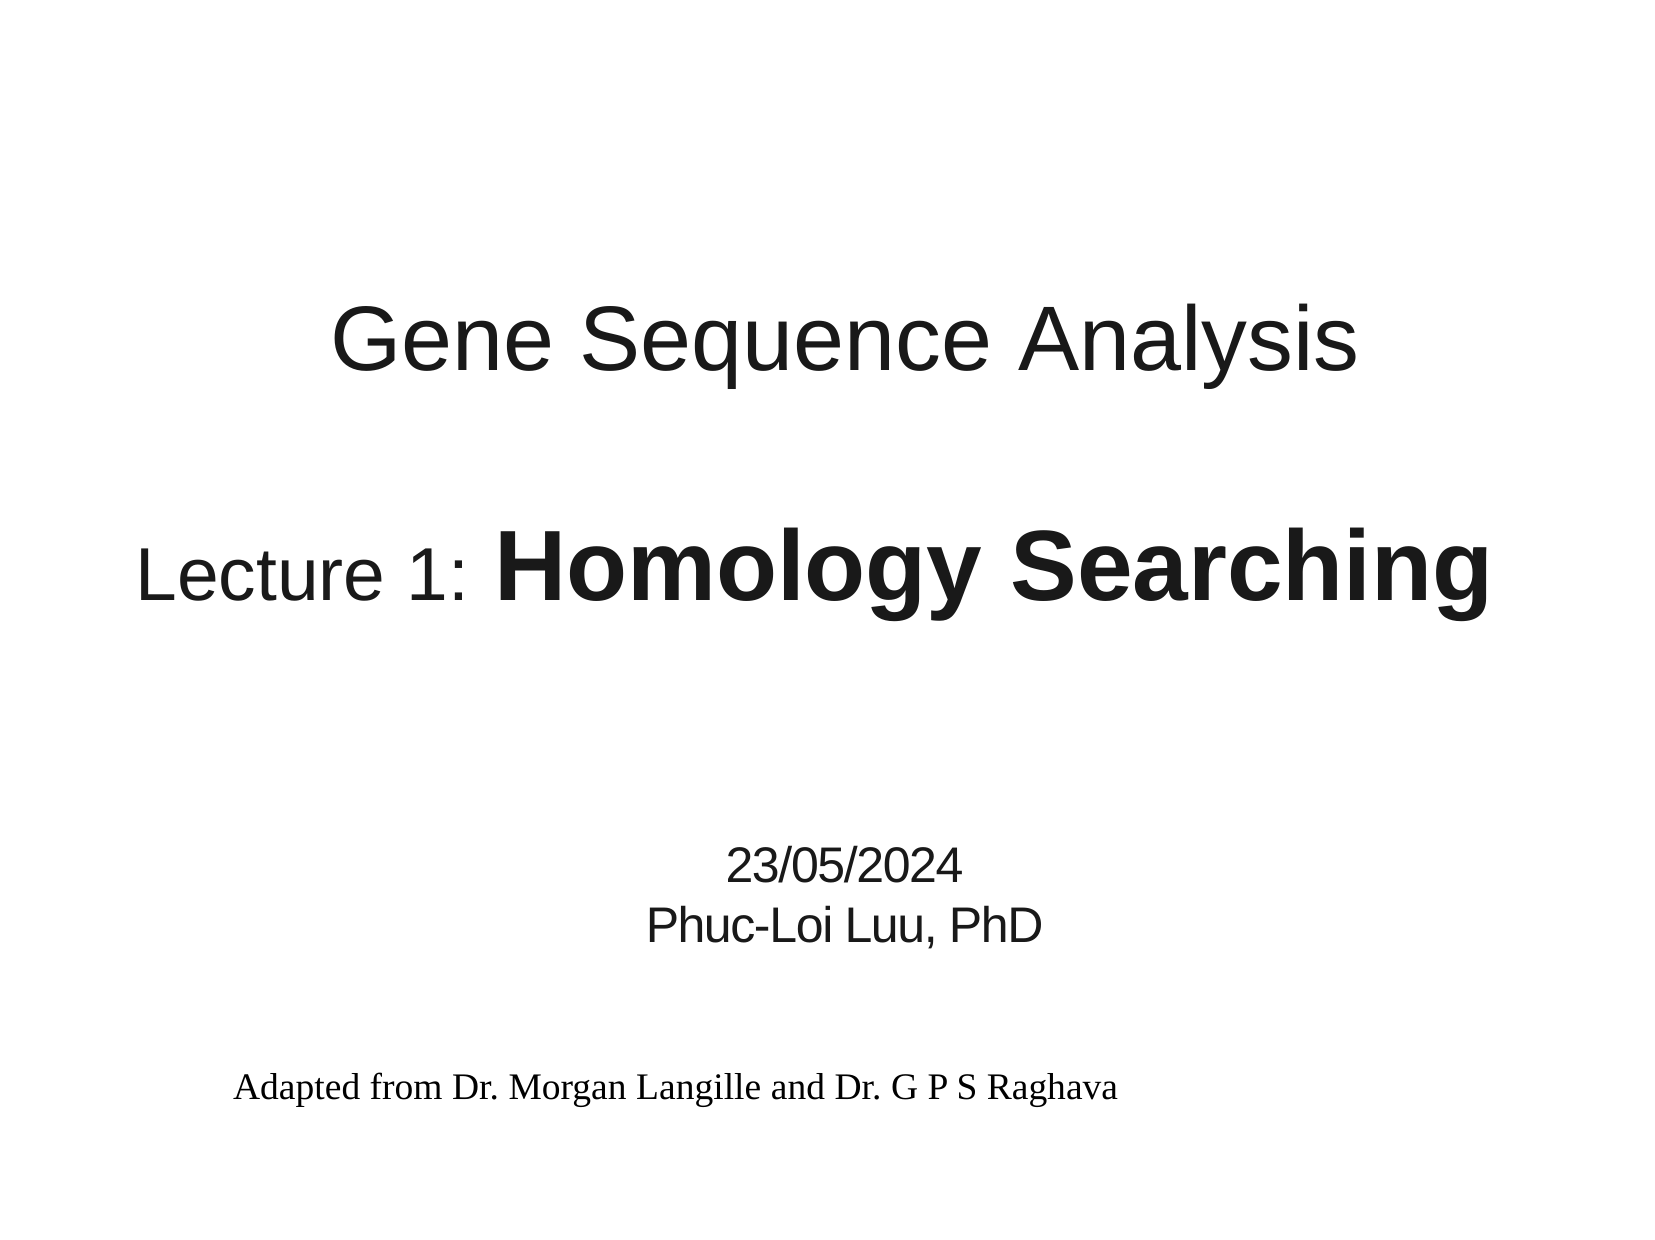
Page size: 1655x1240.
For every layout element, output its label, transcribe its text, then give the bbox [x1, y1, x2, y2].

text_box Gene Sequence Analysis Lecture 1: Homology Searching 23/05/2024 Phuc-Loi Luu, PhD [135, 309, 1554, 953]
text_box Adapted from Dr. Morgan Langille and Dr. G P S Raghava [218, 1054, 1134, 1114]
